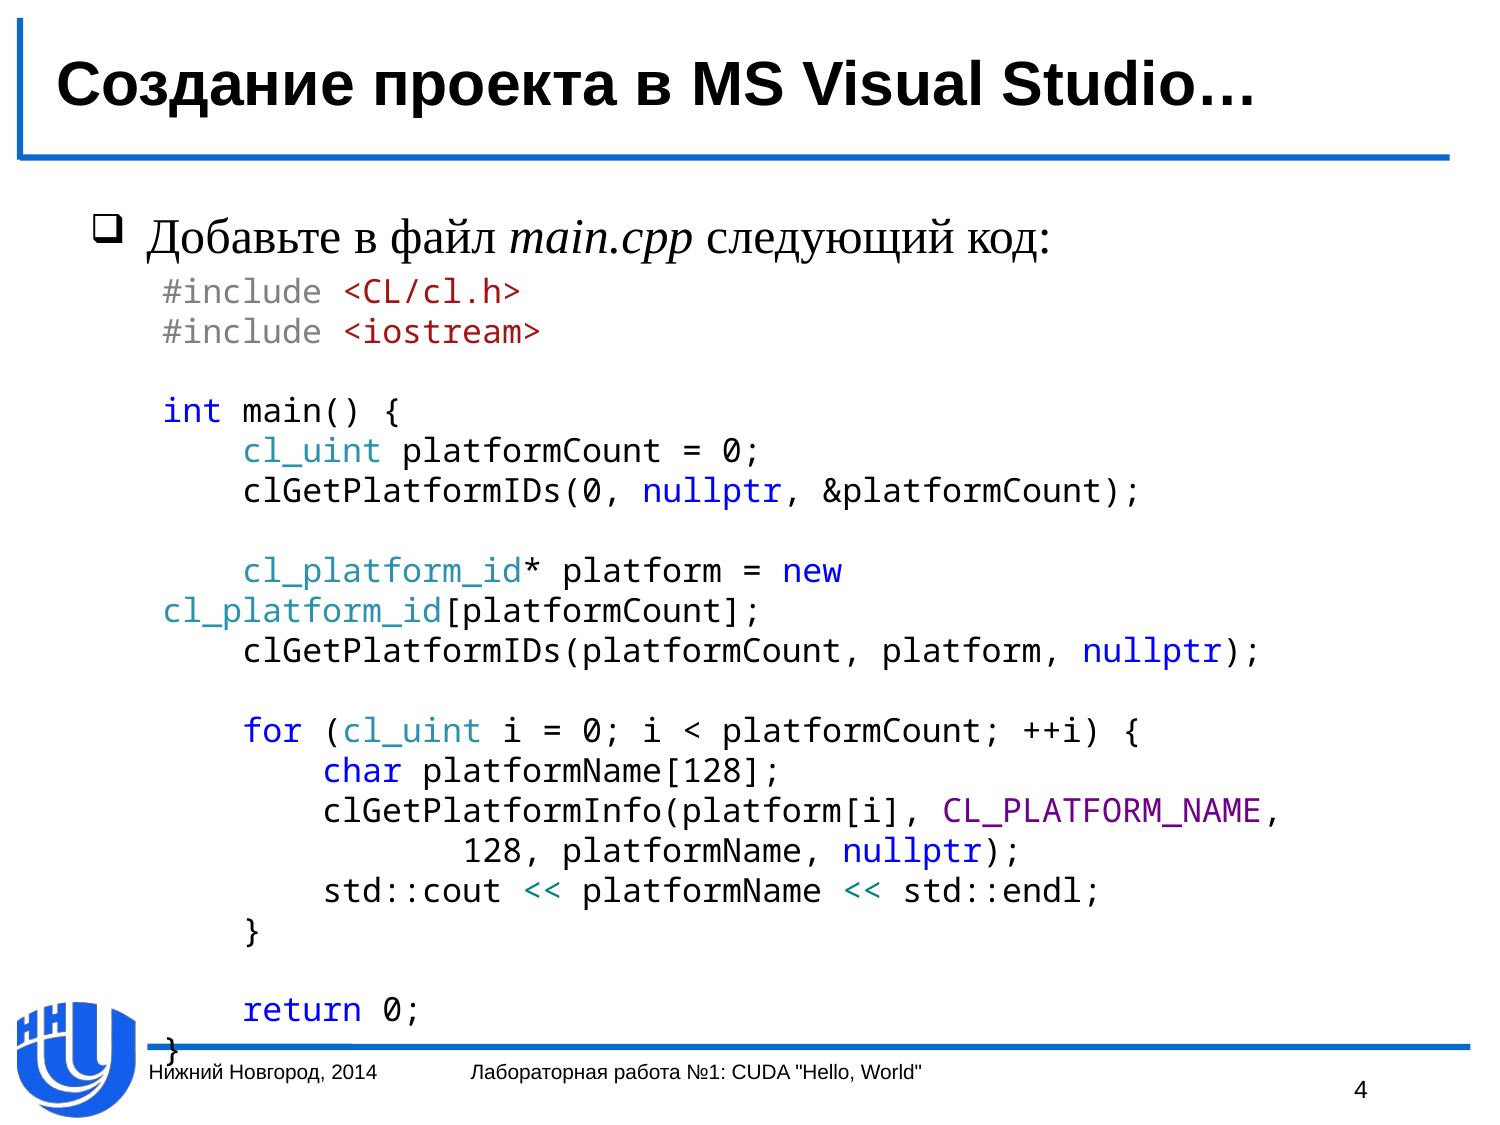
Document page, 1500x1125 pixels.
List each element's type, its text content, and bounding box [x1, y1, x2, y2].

title Создание проекта в MS Visual Studio… [41, 33, 1417, 127]
footer Лабораторная работа №1: CUDA "Hello, World" [455, 1076, 1329, 1125]
picture [17, 1002, 147, 1118]
slide_number 4 [1338, 1051, 1482, 1125]
text_box #include <CL/cl.h> #include <iostream> int main() { cl_uint platformCount = 0; clGetPlatformIDs(0, nullptr, &platformCount); cl_platform_id* platform = new cl_platform_id[platformCount]; clGetPlatformIDs(platformCount, platform, nullptr); for (cl_uint i = 0; i < platformCount; ++i) { char platformName[128]; clGetPlatformInfo(platform[i], CL_PLATFORM_NAME, 128, platformName, nullptr); std::cout << platformName << std::endl; } return 0; } [147, 262, 1376, 1076]
slide_number Нижний Новгород, 2014 [133, 1051, 445, 1125]
list Добавьте в файл main.cpp следующий код: [74, 196, 1426, 280]
